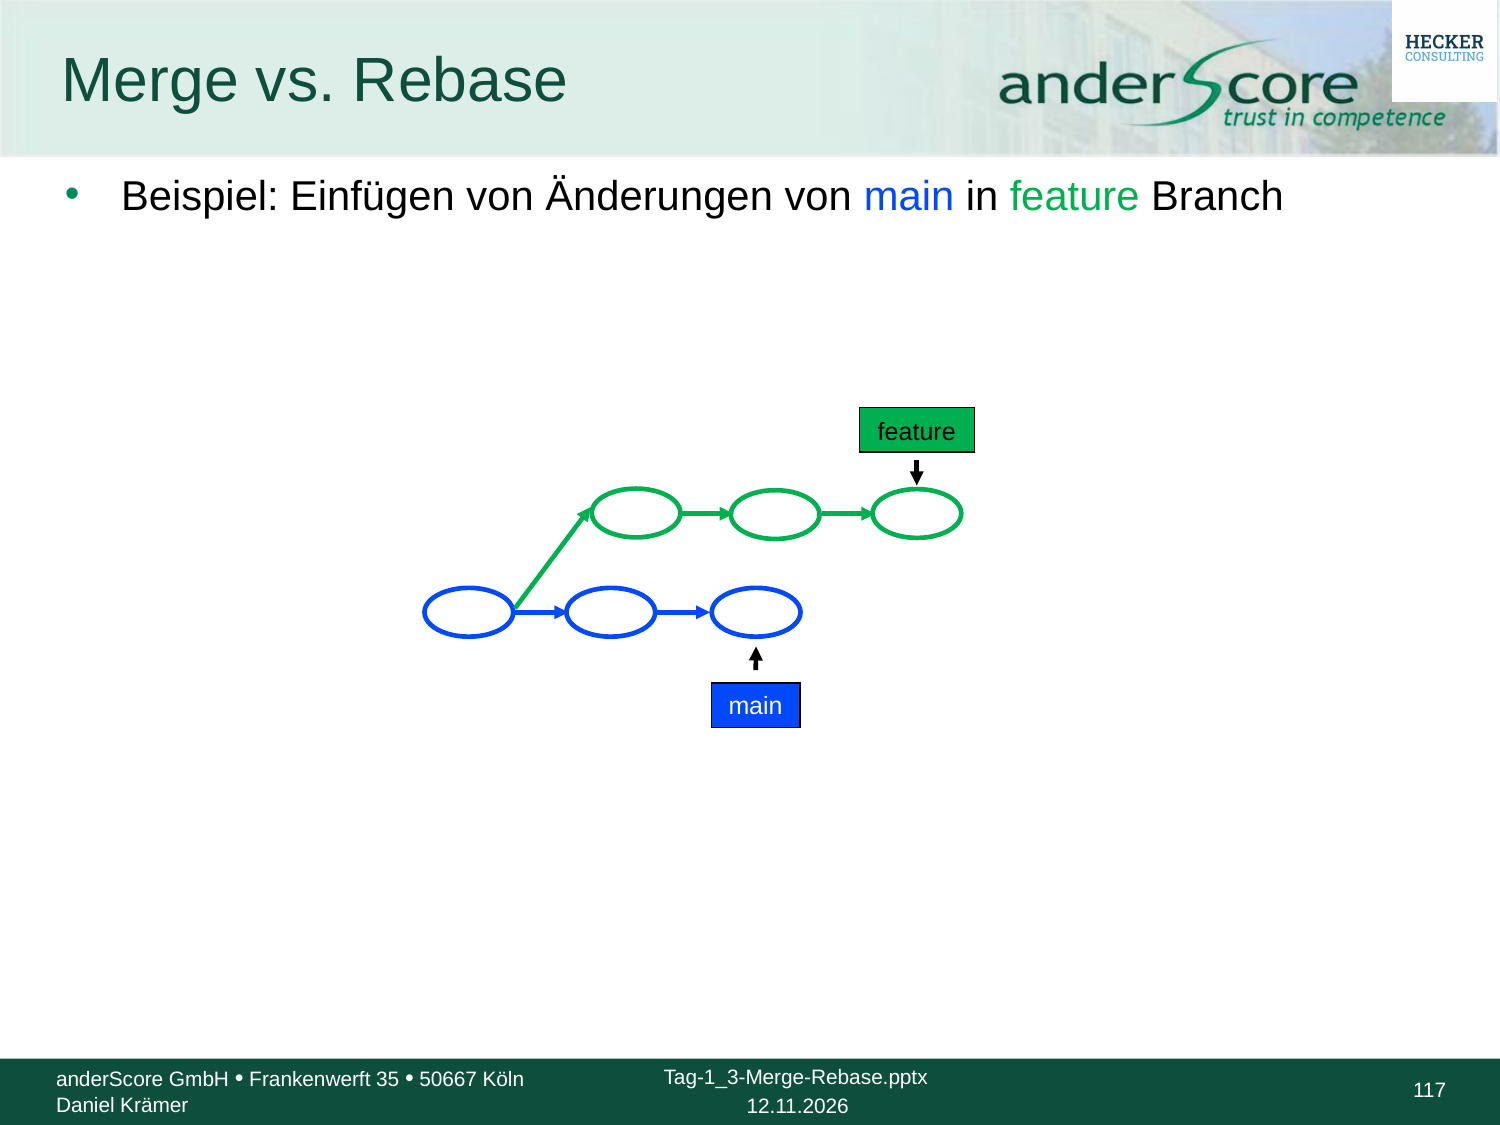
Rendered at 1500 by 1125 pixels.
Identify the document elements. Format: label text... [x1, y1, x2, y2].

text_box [514, 506, 591, 609]
picture [0, 0, 1500, 157]
title Merge vs. Rebase [46, 23, 975, 140]
text_box [593, 488, 681, 538]
text_box [872, 489, 962, 538]
list Beispiel: Einfügen von Änderungen von main in feature Branch [49, 160, 1447, 1024]
text_box feature [859, 407, 975, 453]
text_box main [711, 682, 801, 728]
text_box [424, 587, 513, 637]
text_box [731, 490, 820, 539]
text_box [568, 587, 656, 637]
text_box [711, 587, 801, 637]
